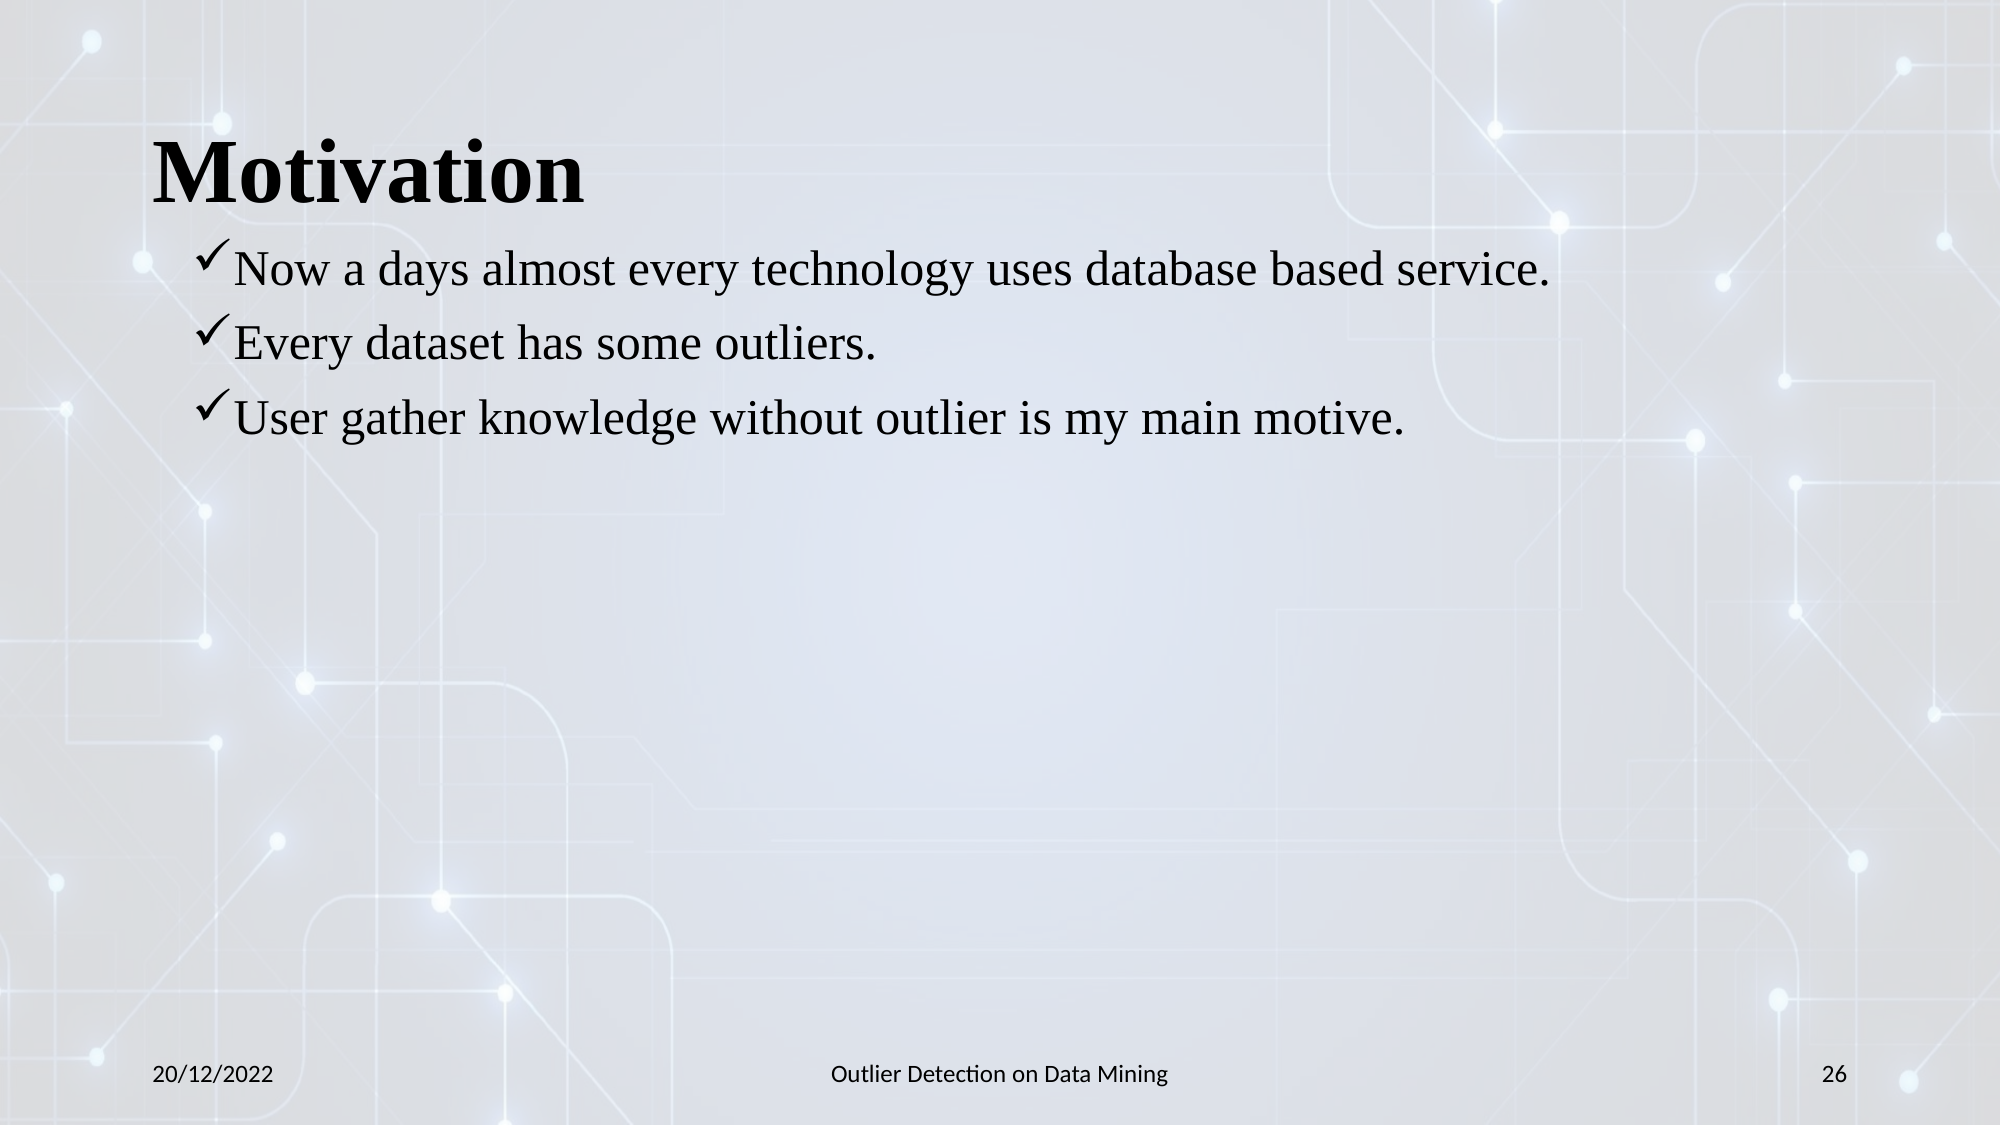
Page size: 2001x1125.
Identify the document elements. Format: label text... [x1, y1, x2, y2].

text_box Now a days almost every technology uses database based service. Every dataset has some outliers. User gather knowledge without outlier is my main motive. [177, 234, 2000, 1125]
footer Outlier Detection on Data Mining [662, 1042, 1338, 1103]
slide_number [137, 1042, 588, 1103]
title Motivation [137, 111, 1047, 235]
